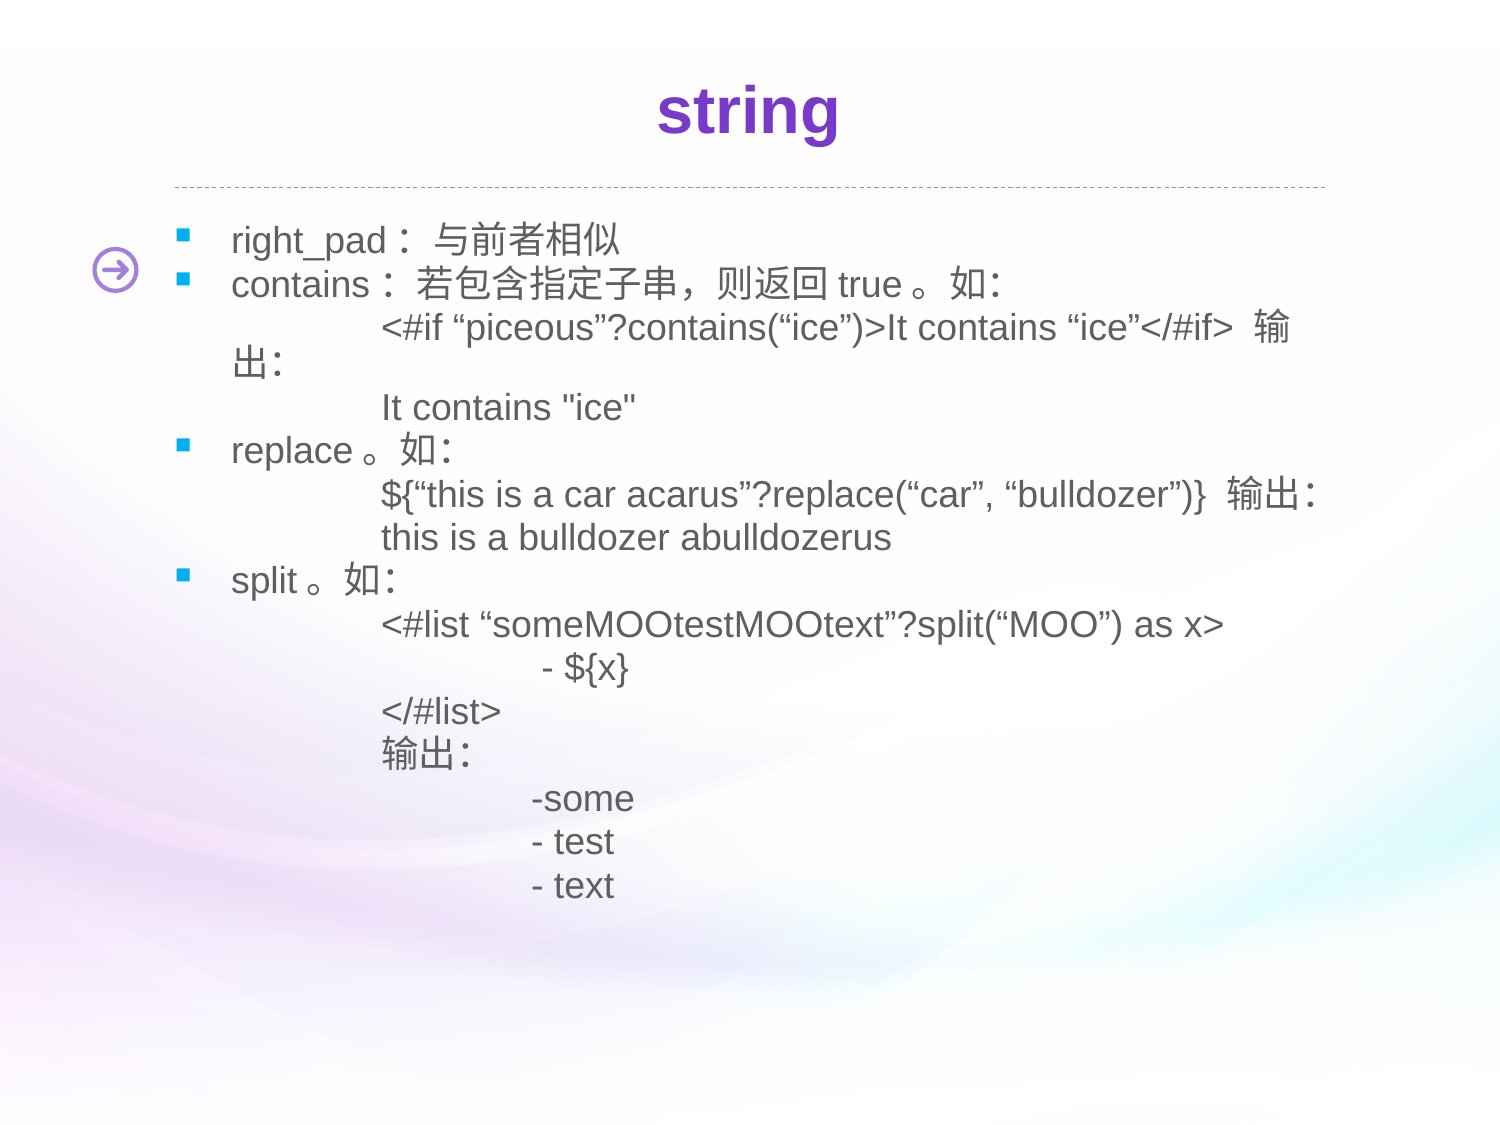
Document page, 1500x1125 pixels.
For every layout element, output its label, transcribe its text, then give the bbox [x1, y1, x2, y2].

text_box [91, 245, 140, 295]
title string [174, 58, 1324, 155]
list right_pad：与前者相似 contains：若包含指定子串，则返回true。如： <#if “piceous”?contains(“ice”)>It contains “ice”</#if> 输出： It contains "ice" replace。如： ${“this is a car acarus”?replace(“car”, “bulldozer”)} 输出： this is a bulldozer abulldozerus split。如： <#list “someMOOtestMOOtext”?split(“MOO”) as x> - ${x} </#list> 输出： -some - test - text [174, 224, 1324, 1052]
